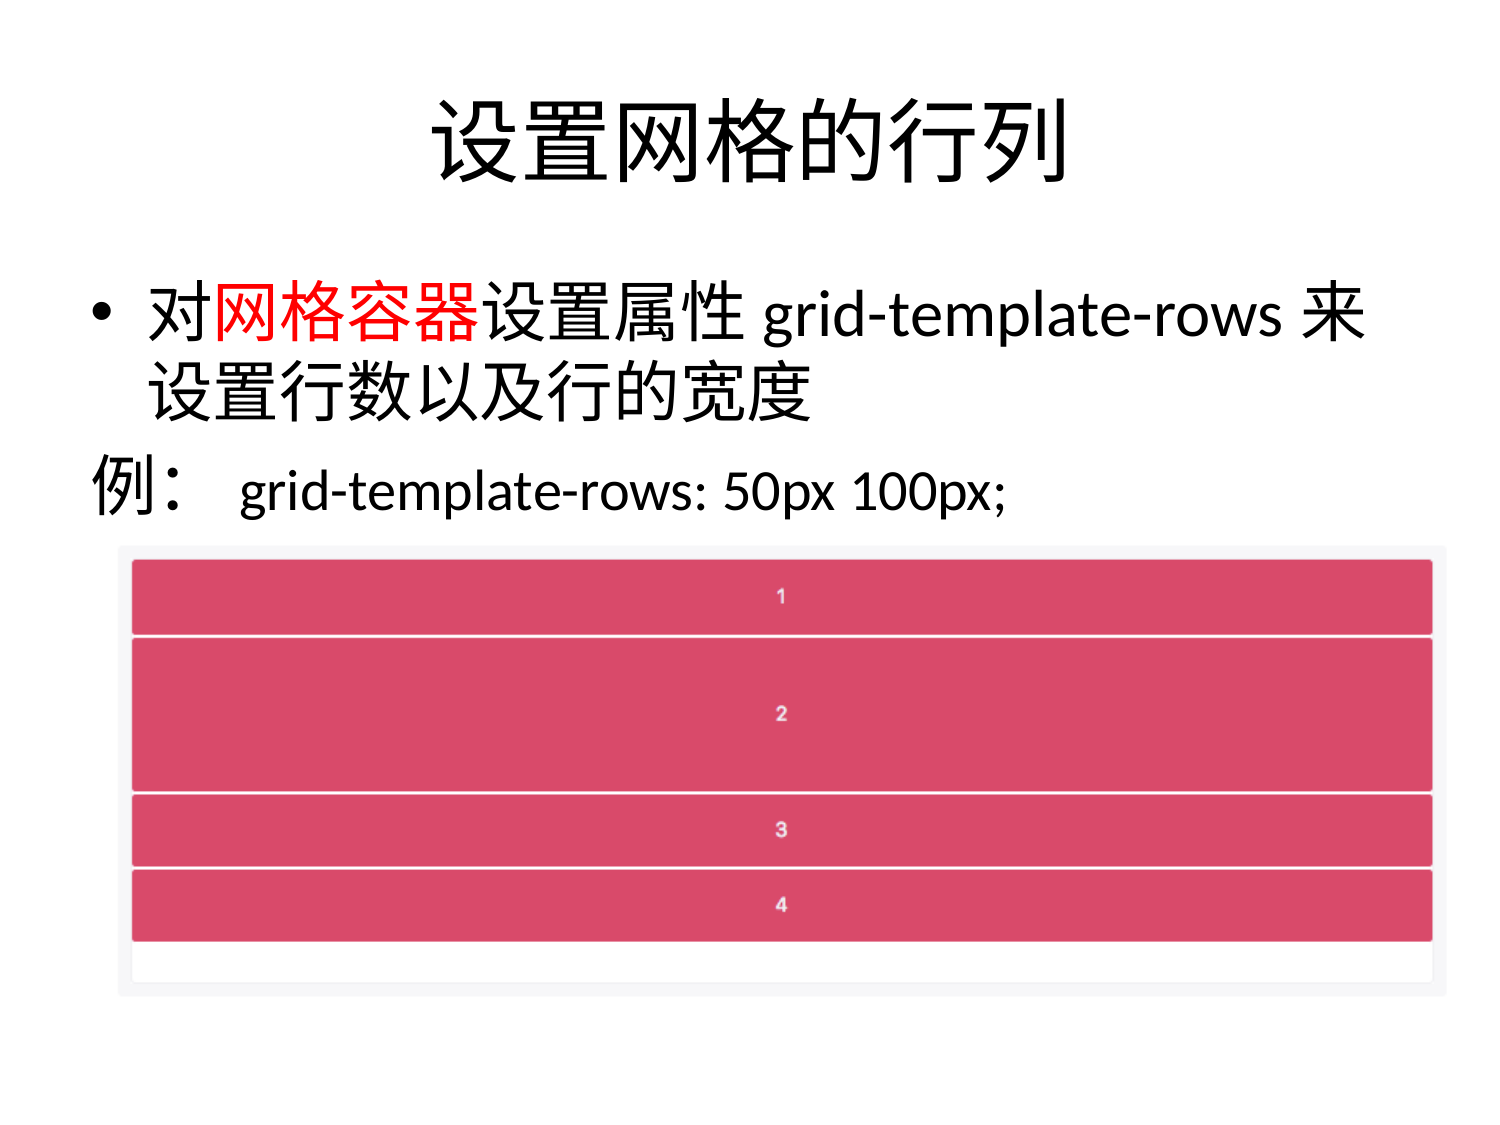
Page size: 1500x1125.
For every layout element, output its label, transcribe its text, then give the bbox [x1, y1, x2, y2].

title 设置网格的行列 [75, 45, 1425, 233]
list 对网格容器设置属性grid-template-rows来设置行数以及行的宽度 例：grid-template-rows: 50px 100px; [75, 262, 1425, 1094]
picture [111, 538, 1464, 1004]
